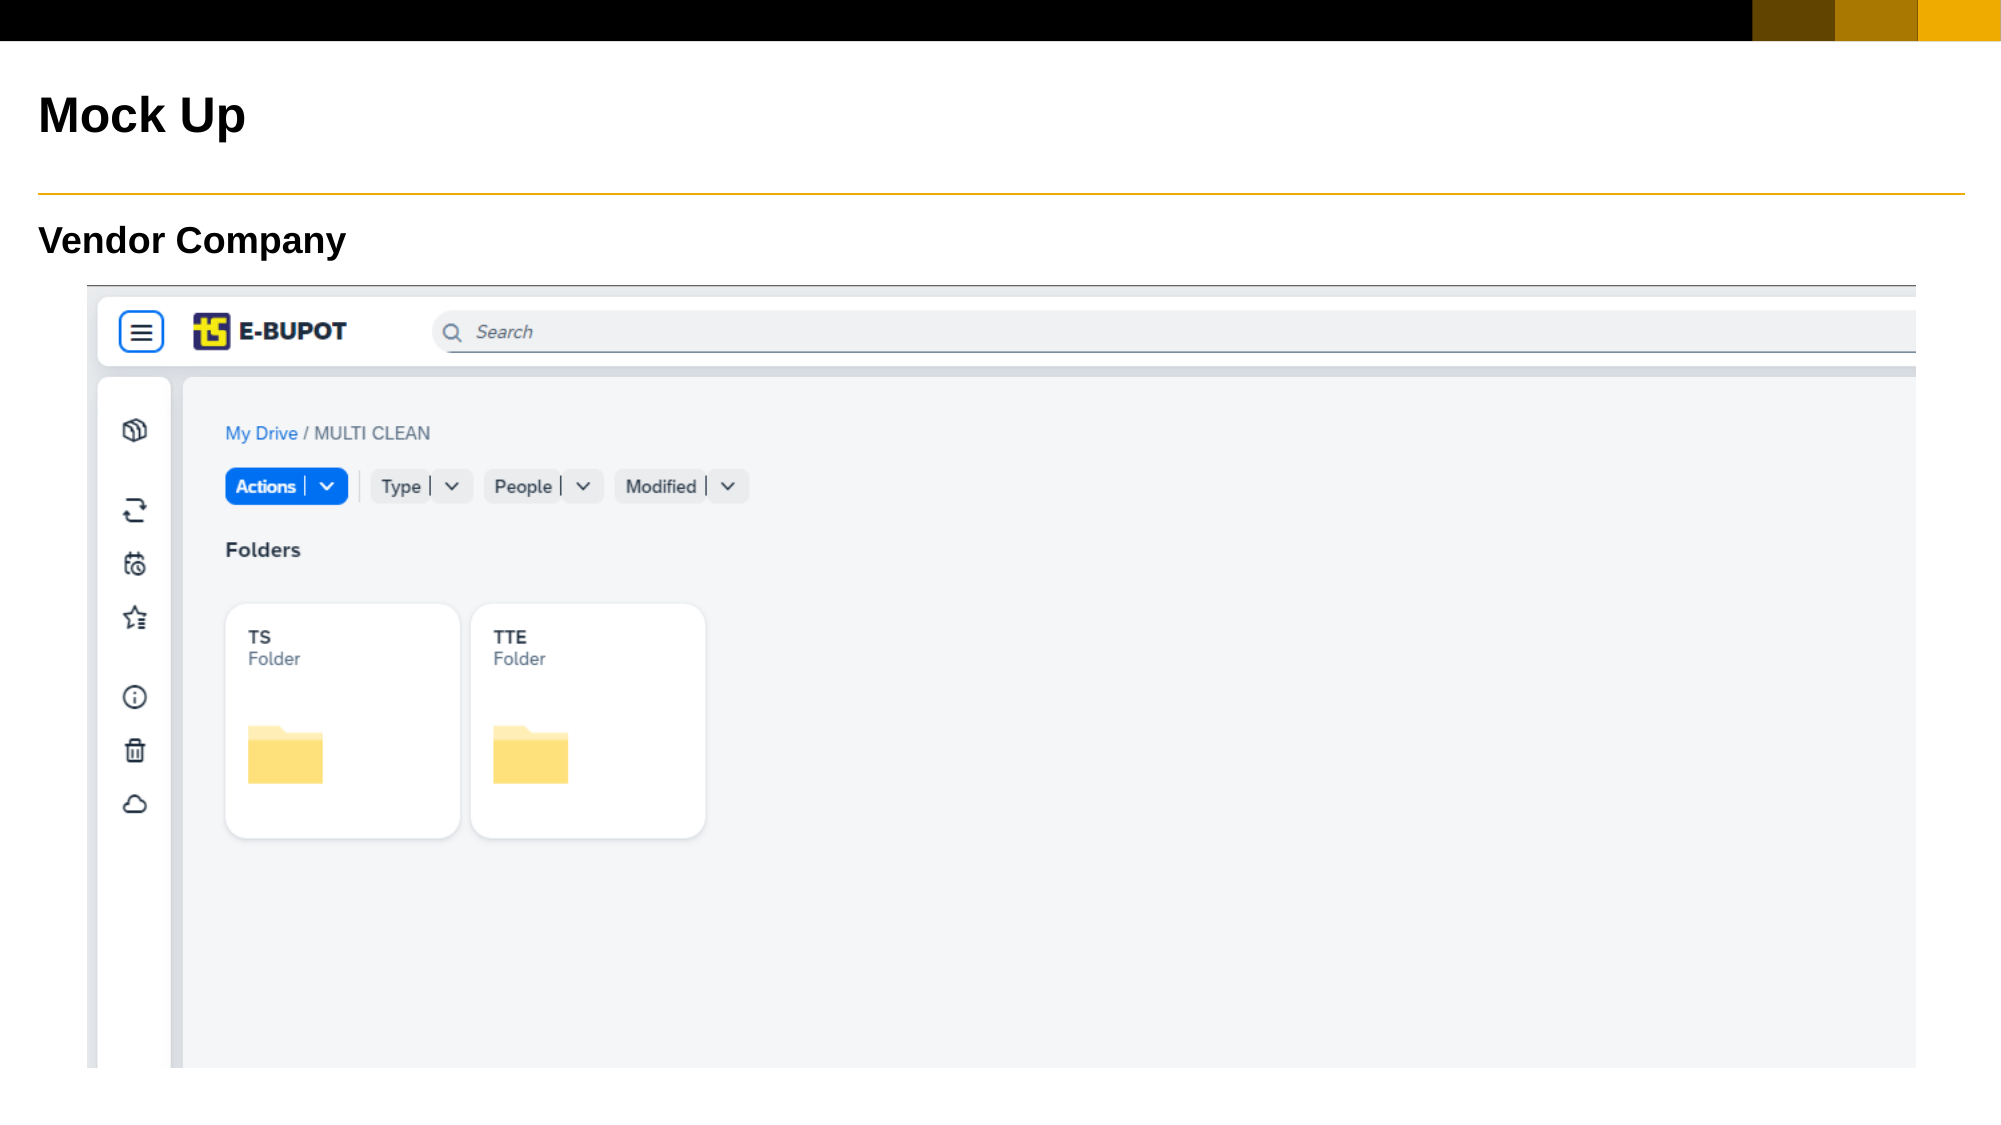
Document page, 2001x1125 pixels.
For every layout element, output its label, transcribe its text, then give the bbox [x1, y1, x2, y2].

list Vendor Company [38, 216, 1965, 1040]
title Mock Up [38, 82, 1965, 144]
picture [86, 284, 1917, 1068]
